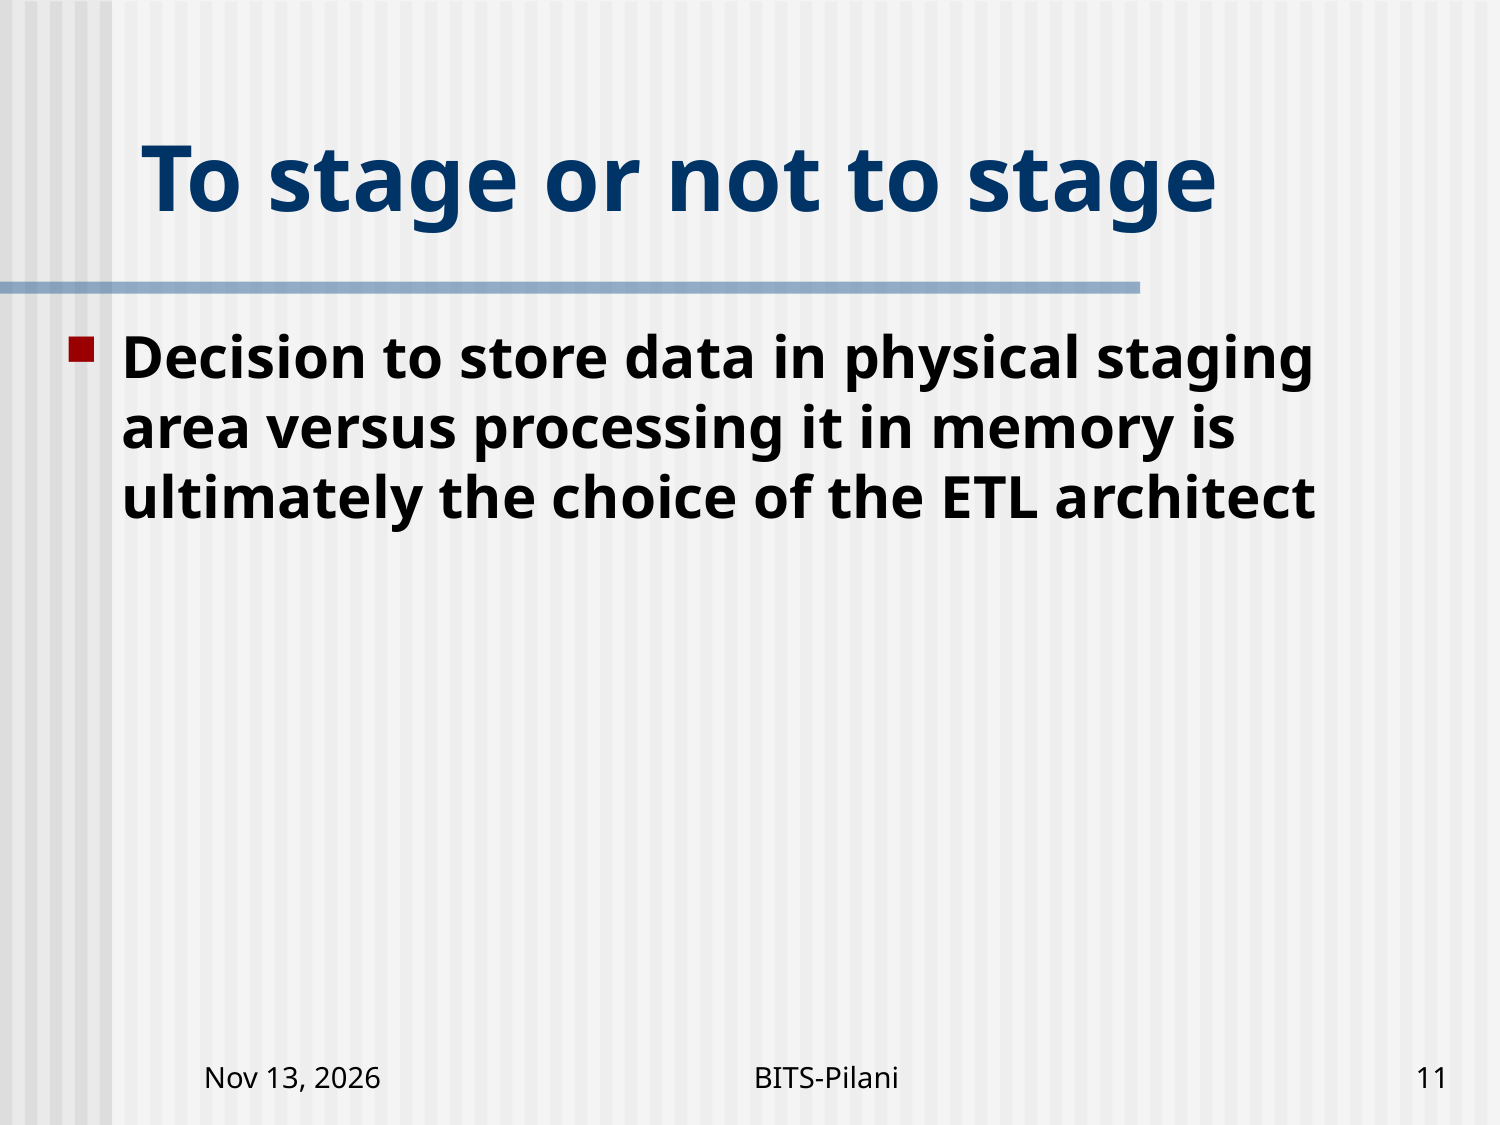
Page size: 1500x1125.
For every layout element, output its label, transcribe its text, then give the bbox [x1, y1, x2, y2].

footer BITS-Pilani [588, 1031, 1065, 1107]
slide_number 11 [1151, 1031, 1465, 1107]
title To stage or not to stage [124, 112, 1463, 238]
list Decision to store data in physical staging area versus processing it in memory is ultimately the choice of the ETL architect [49, 312, 1451, 1001]
slide_number 5-Nov-17 [188, 1031, 502, 1107]
